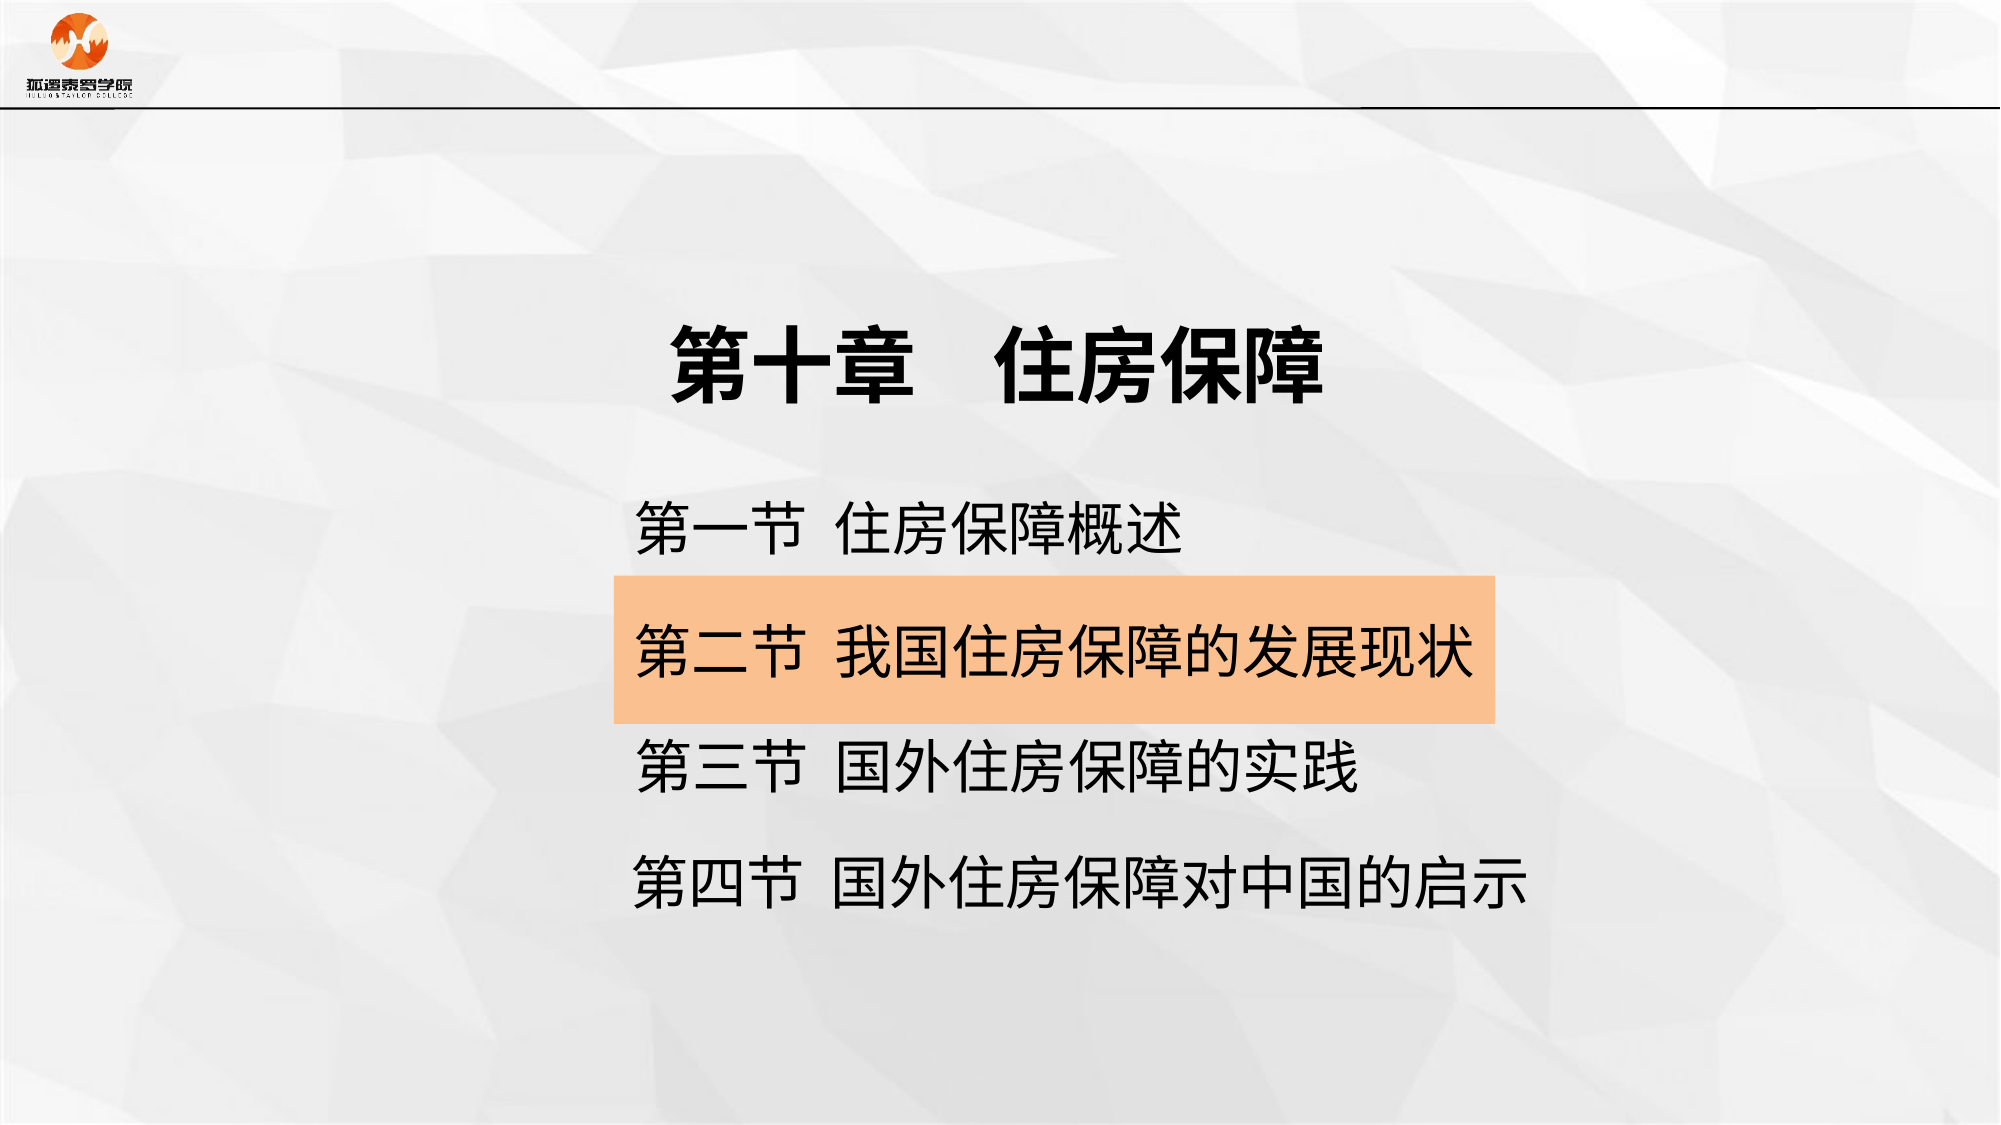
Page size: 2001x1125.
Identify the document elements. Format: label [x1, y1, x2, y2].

text_box [587, 305, 1547, 956]
picture [4, 0, 154, 111]
